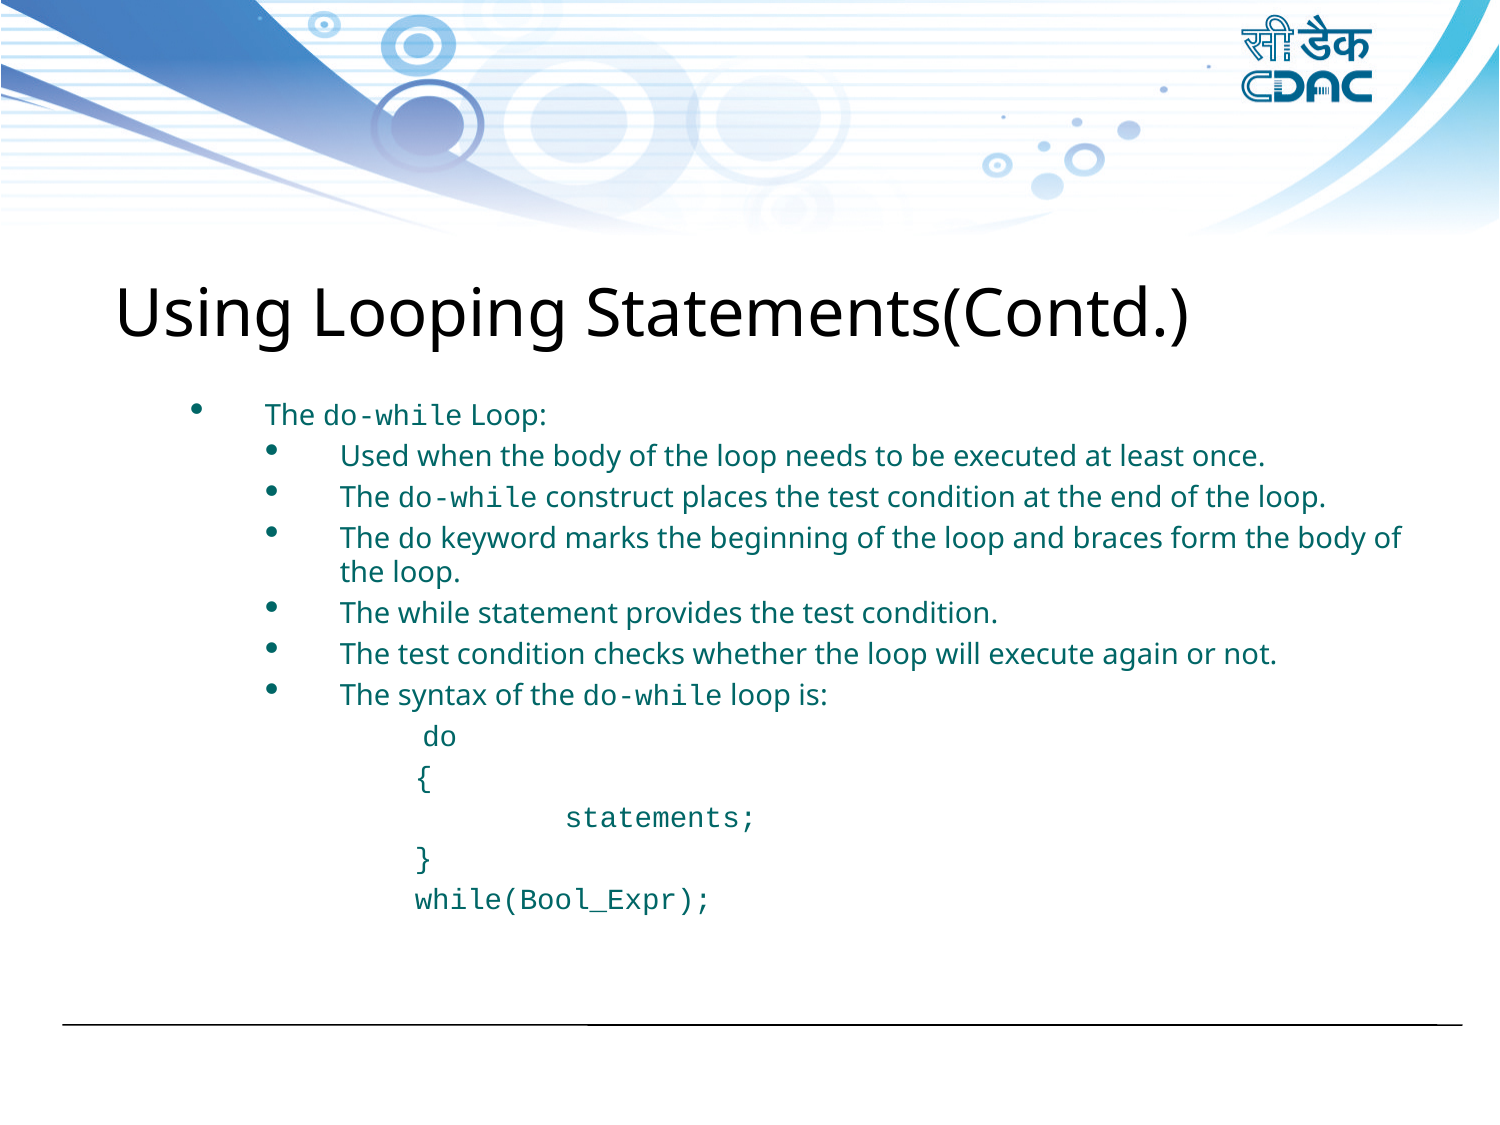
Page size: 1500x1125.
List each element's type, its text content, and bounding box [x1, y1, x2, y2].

text_box Using Looping Statements(Contd.) The do-while Loop: Used when the body of the loop needs to be executed at least once. The do-while construct places the test condition at the end of the loop. The do keyword marks the beginning of the loop and braces form the body of the loop. The while statement provides the test condition. The test condition checks whether the loop will execute again or not. The syntax of the do-while loop is: do { statements; } while(Bool_Expr); [99, 262, 1425, 1000]
picture [1, 0, 1499, 335]
